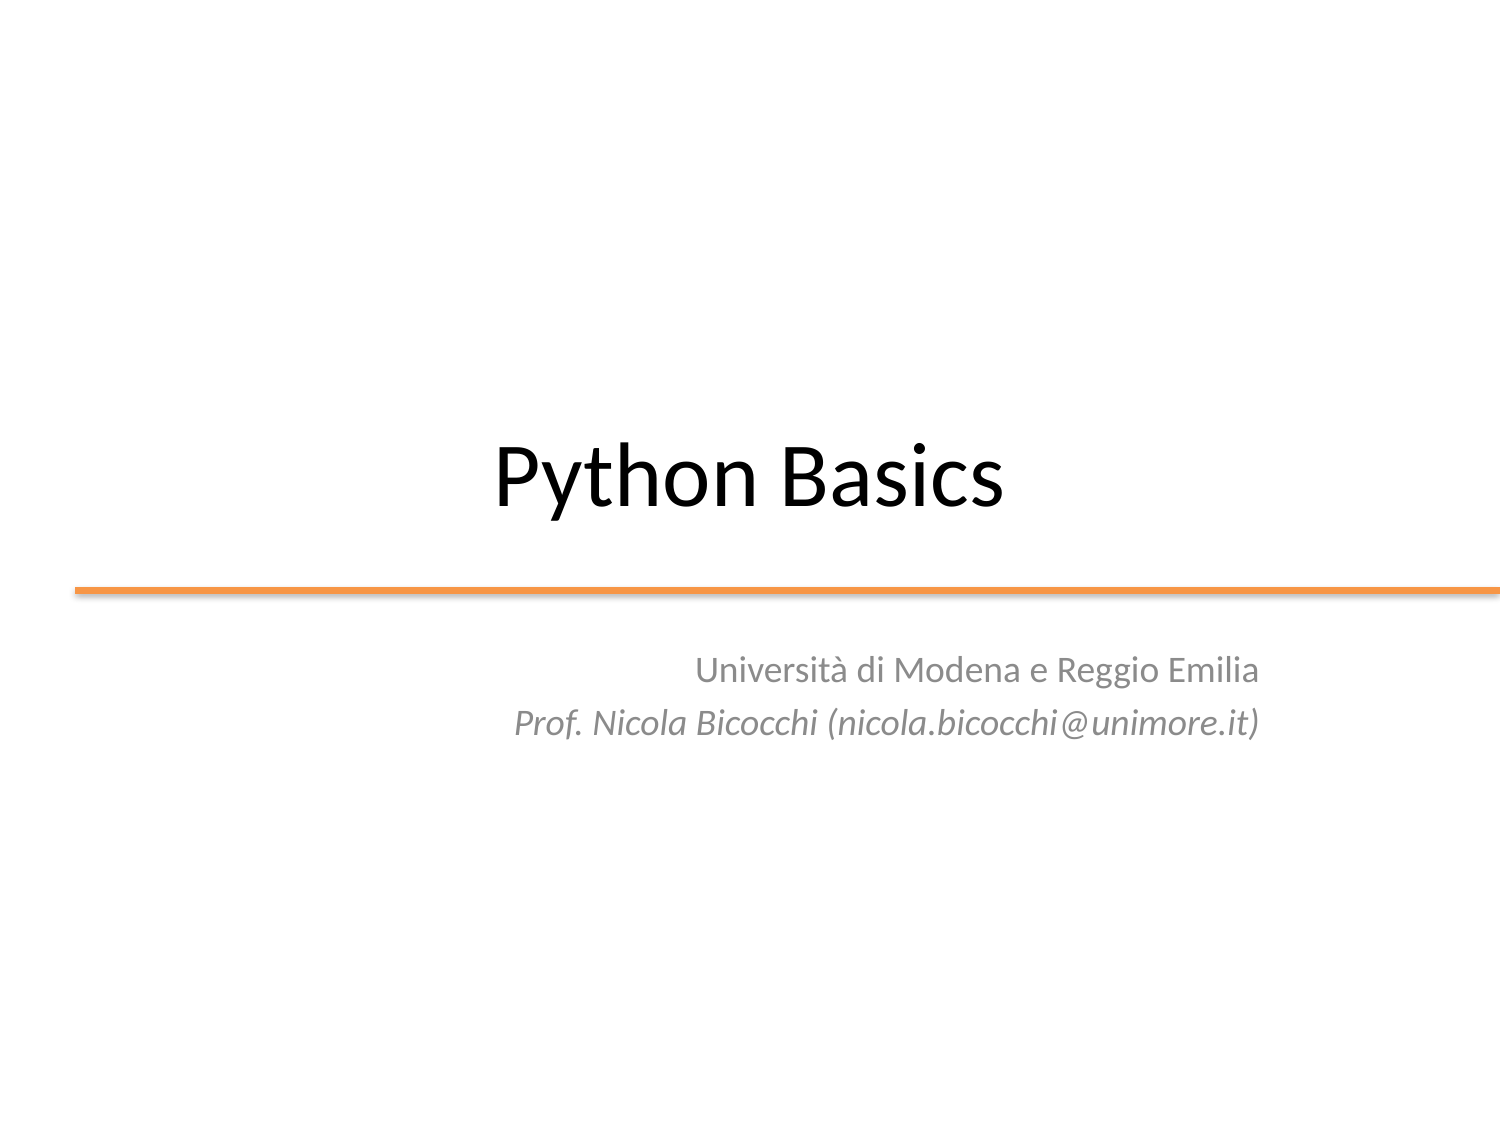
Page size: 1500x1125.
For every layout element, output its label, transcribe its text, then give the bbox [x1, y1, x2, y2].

subtitle Università di Modena e Reggio Emilia Prof. Nicola Bicocchi (nicola.bicocchi@unimore.it) [225, 637, 1275, 925]
title Python Basics [112, 349, 1388, 591]
